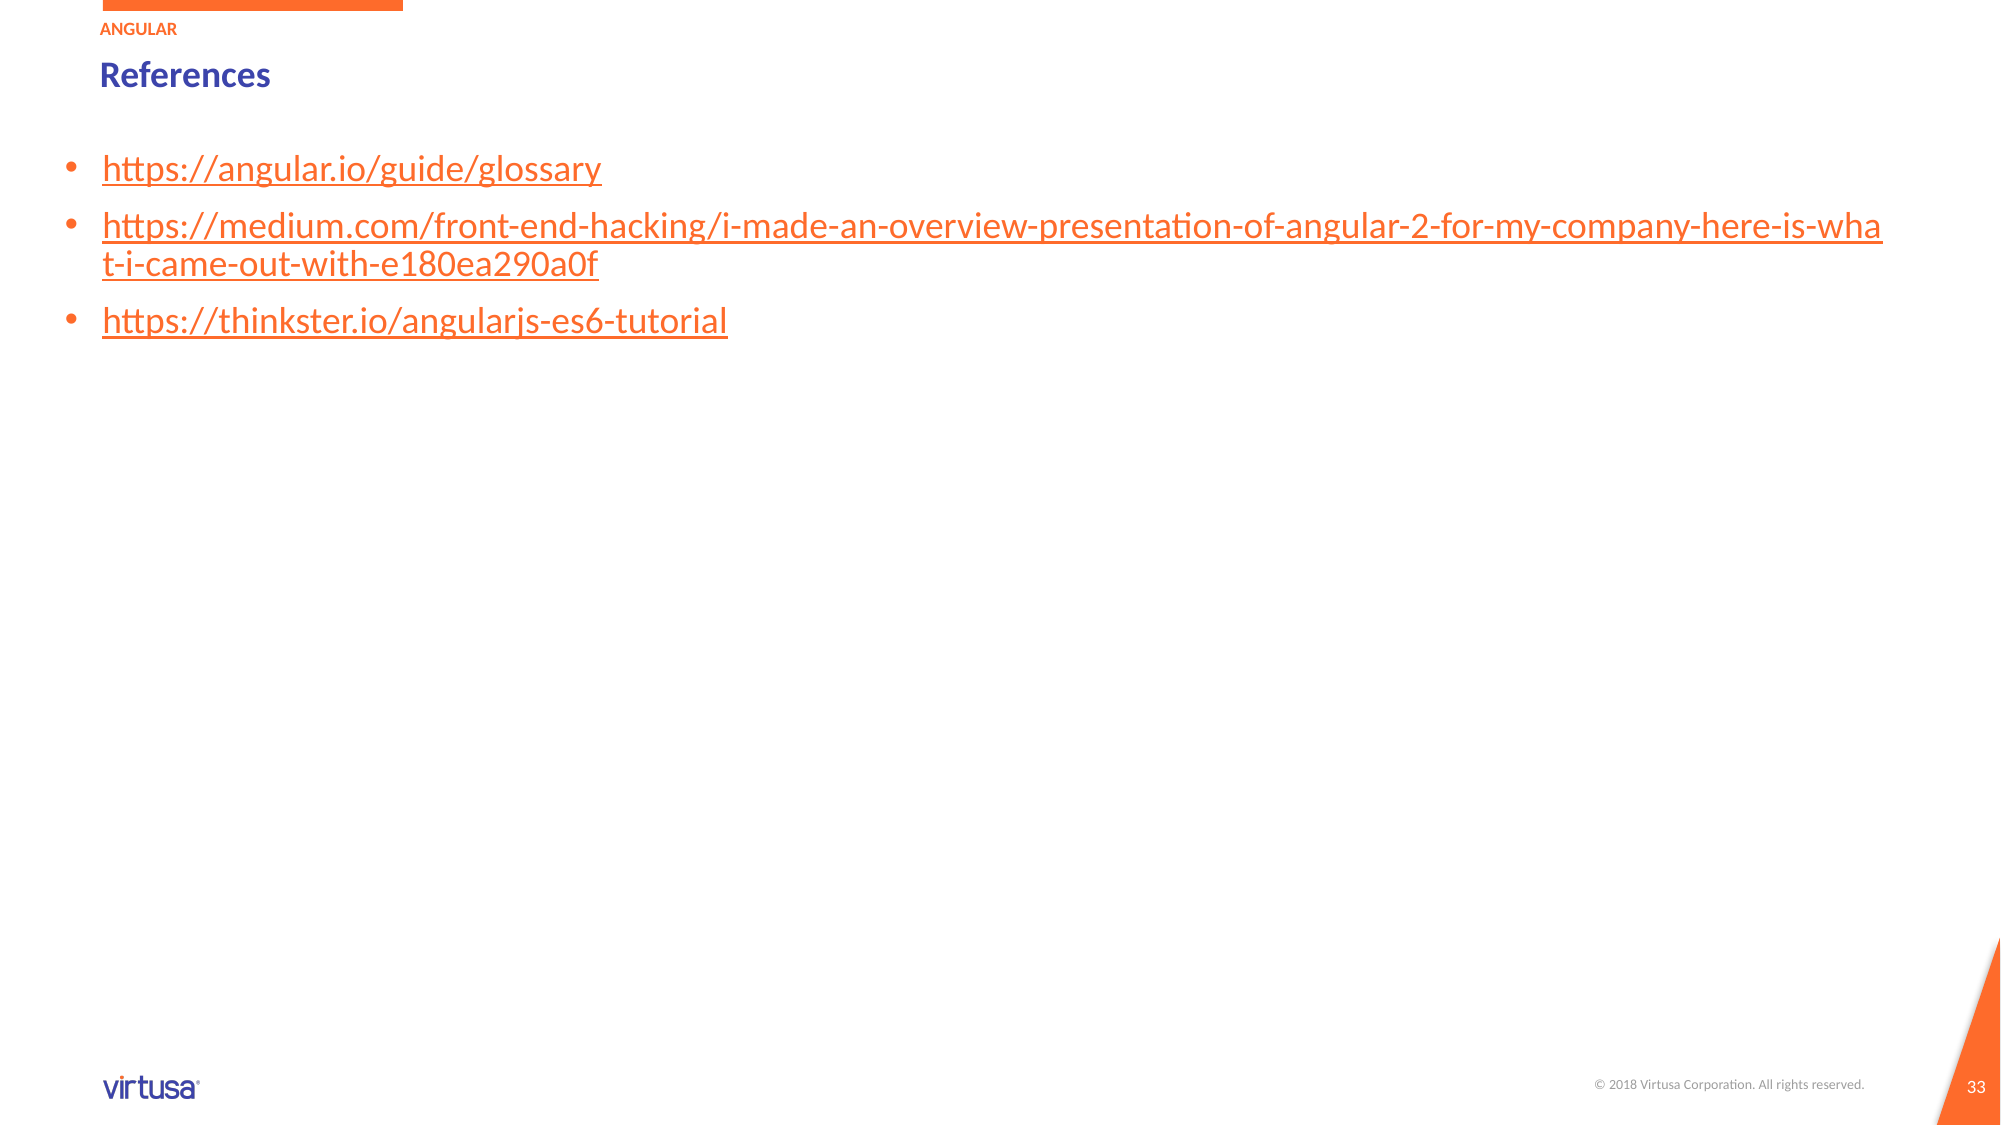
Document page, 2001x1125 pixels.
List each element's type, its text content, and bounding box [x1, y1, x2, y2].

picture [103, 1075, 200, 1099]
list Angular [99, 12, 1900, 62]
text_box https://angular.io/guide/glossary https://medium.com/front-end-hacking/i-made-an-overview-presentation-of-angular-2-for-my-company-here-is-what-i-came-out-with-e180ea290a0f https://thinkster.io/angularjs-es6-tutorial [49, 136, 1900, 369]
title References [100, 50, 1900, 136]
